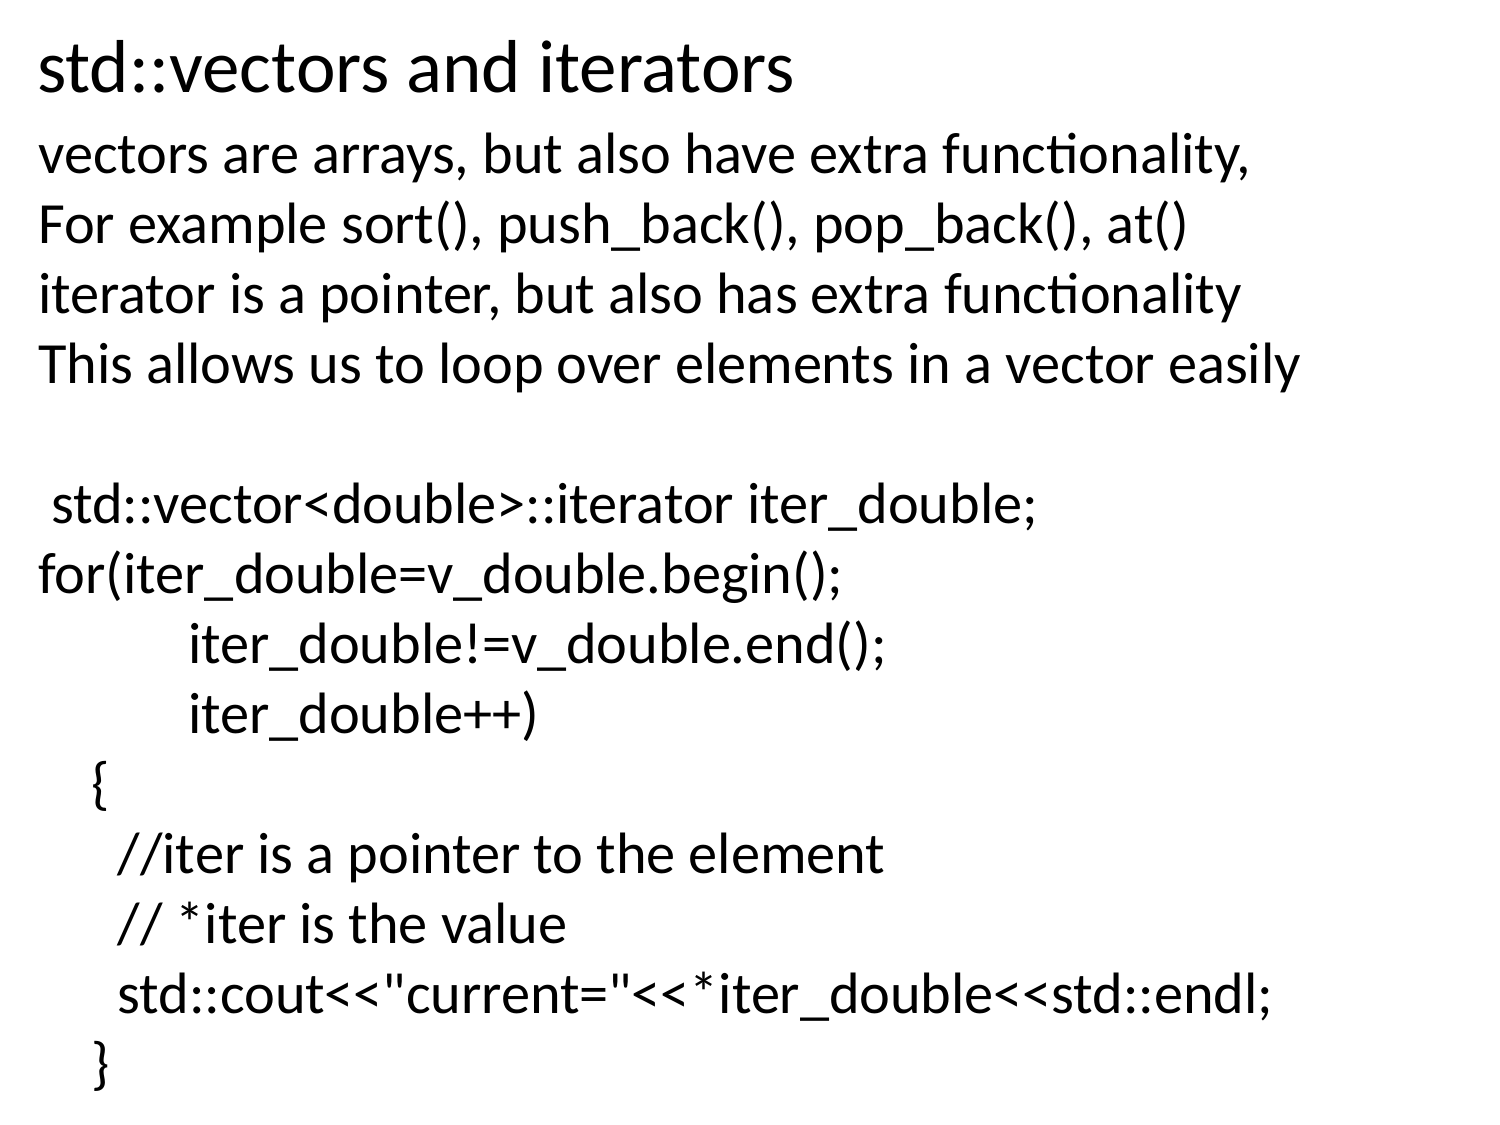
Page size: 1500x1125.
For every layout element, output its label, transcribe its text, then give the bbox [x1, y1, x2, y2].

title std::vectors and iterators [22, 0, 1466, 148]
text_box vectors are arrays, but also have extra functionality, For example sort(), push_back(), pop_back(), at() iterator is a pointer, but also has extra functionality This allows us to loop over elements in a vector easily std::vector<double>::iterator iter_double; for(iter_double=v_double.begin(); iter_double!=v_double.end(); iter_double++) { //iter is a pointer to the element // *iter is the value std::cout<<"current="<<*iter_double<<std::endl; } [23, 107, 1404, 1103]
